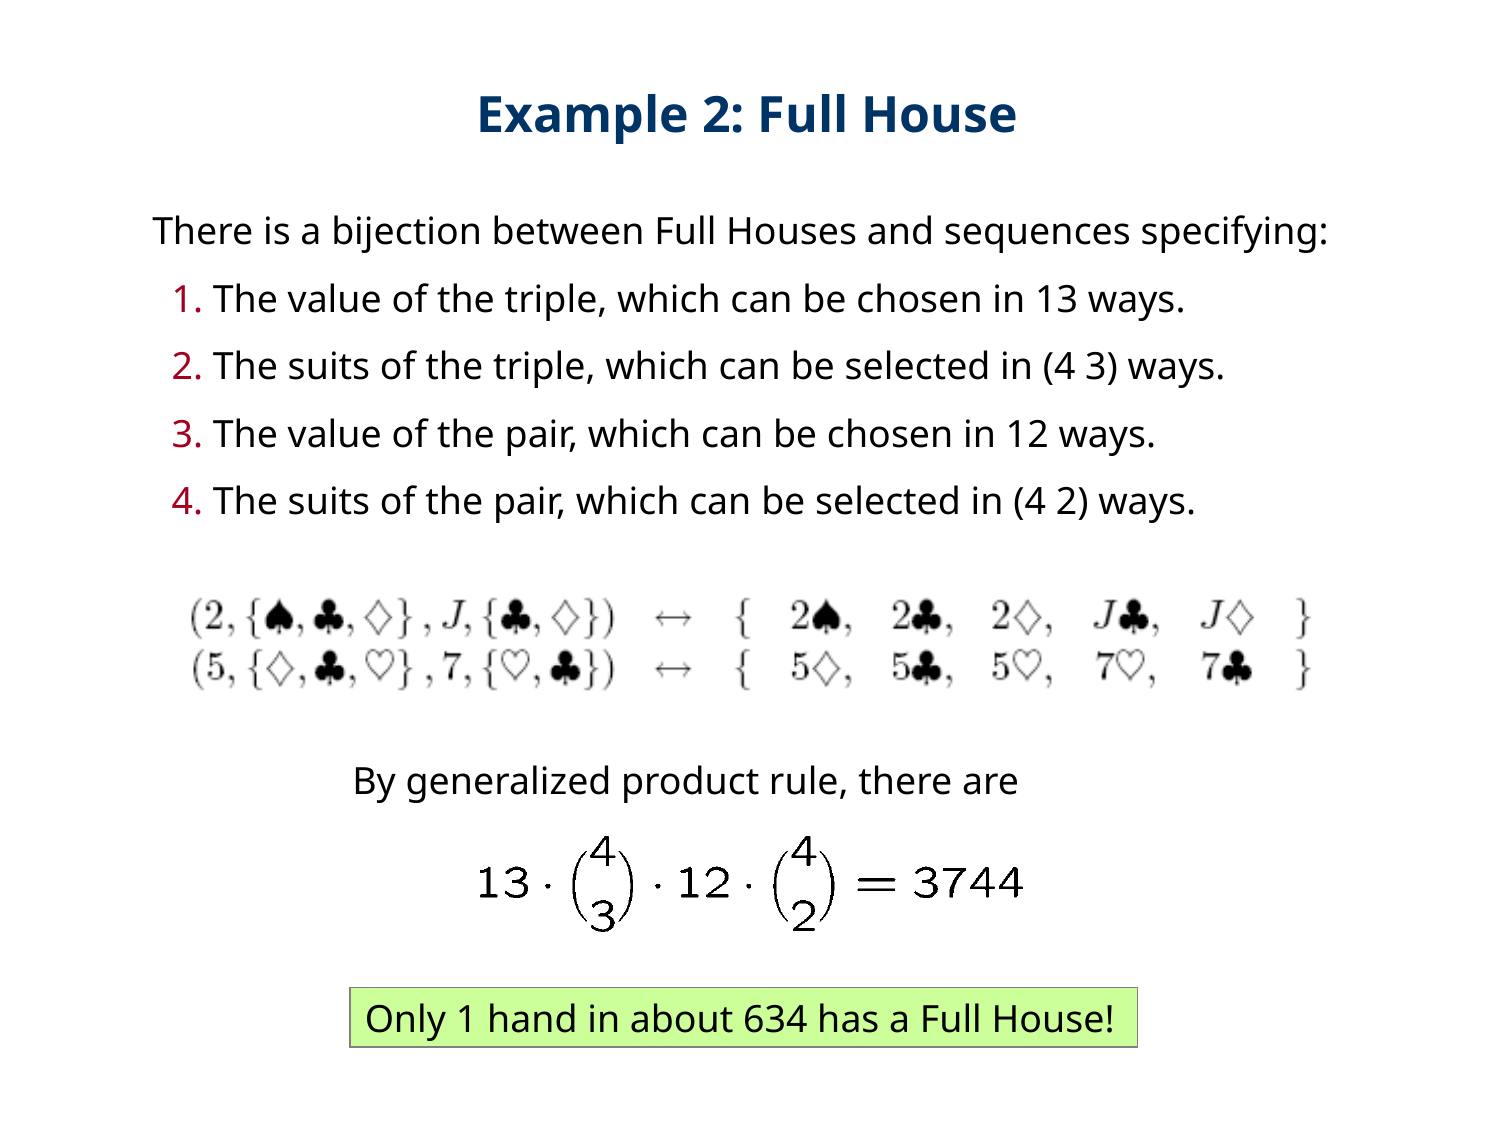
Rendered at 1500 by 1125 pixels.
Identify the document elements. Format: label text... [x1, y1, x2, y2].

picture [477, 833, 1026, 933]
picture [174, 574, 1327, 707]
text_box There is a bijection between Full Houses and sequences specifying: 1. The value of the triple, which can be chosen in 13 ways. 2. The suits of the triple, which can be selected in (4 3) ways. 3. The value of the pair, which can be chosen in 12 ways. 4. The suits of the pair, which can be selected in (4 2) ways. [137, 199, 1375, 530]
text_box By generalized product rule, there are [337, 749, 1050, 810]
text_box Example 2: Full House [461, 74, 1033, 150]
text_box Only 1 hand in about 634 has a Full House! [350, 987, 1138, 1048]
